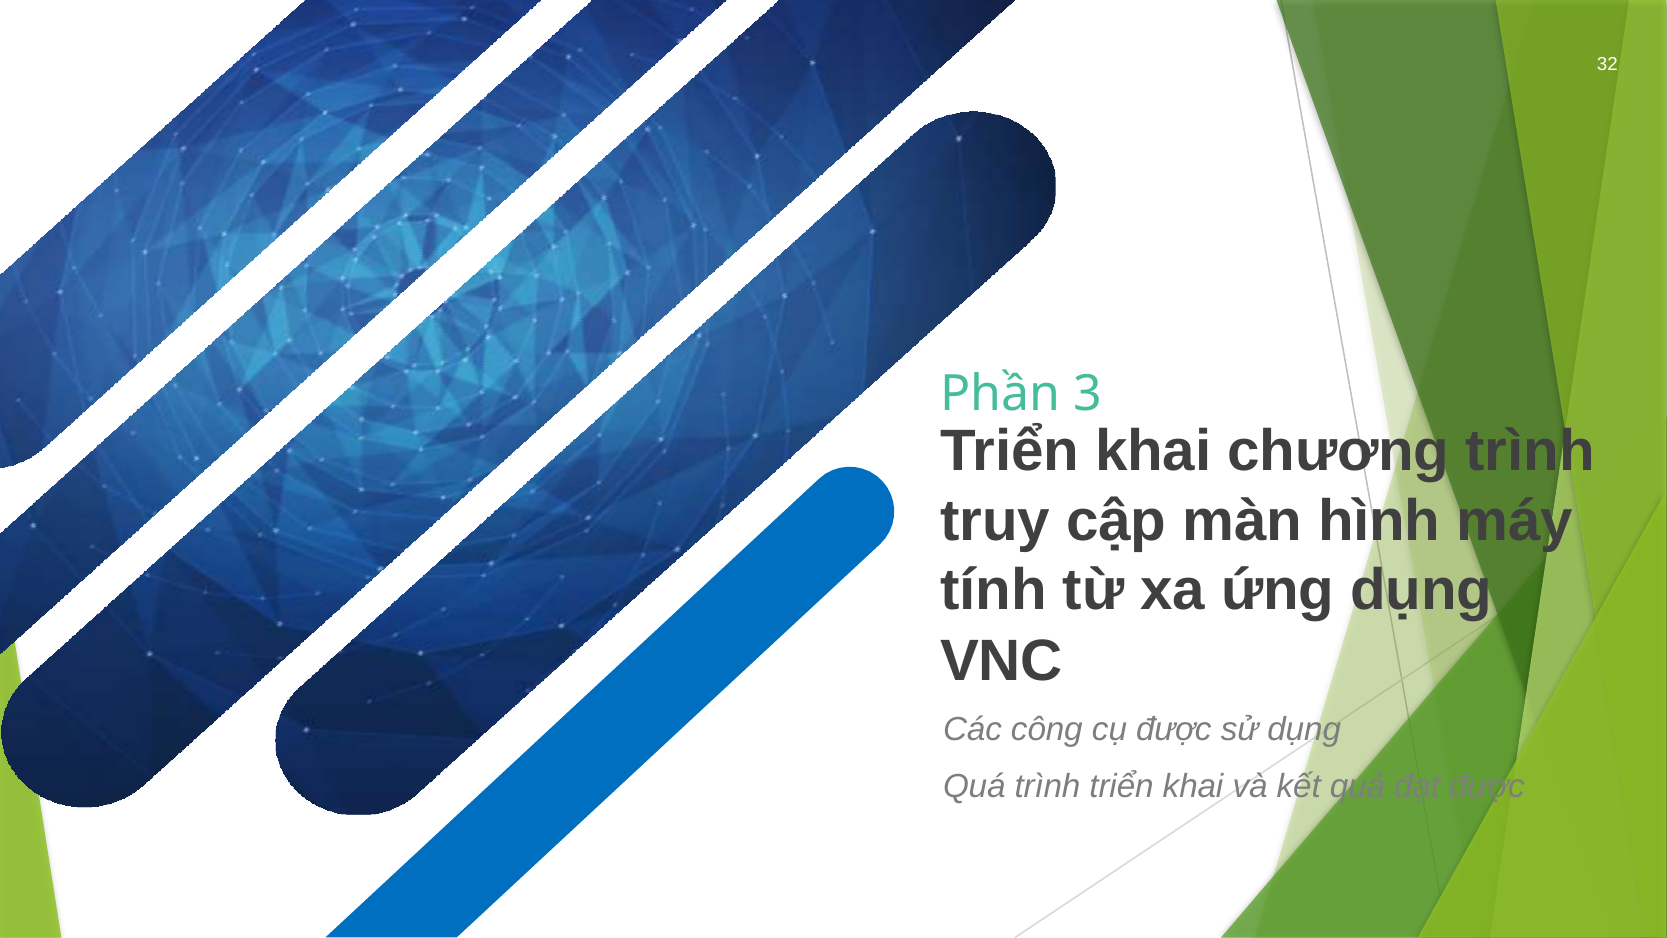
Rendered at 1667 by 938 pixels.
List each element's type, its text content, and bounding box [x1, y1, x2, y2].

text_box 32 [1594, 49, 1620, 74]
text_box Triển khai chương trình truy cập màn hình máy tính từ xa ứng dụng VNC [1061, 409, 1604, 681]
text_box Các công cụ được sử dụng Quá trình triển khai và kết quả đạt được [1061, 681, 1620, 805]
text_box Phần 3 [1061, 358, 1134, 421]
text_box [0, 0, 1057, 938]
